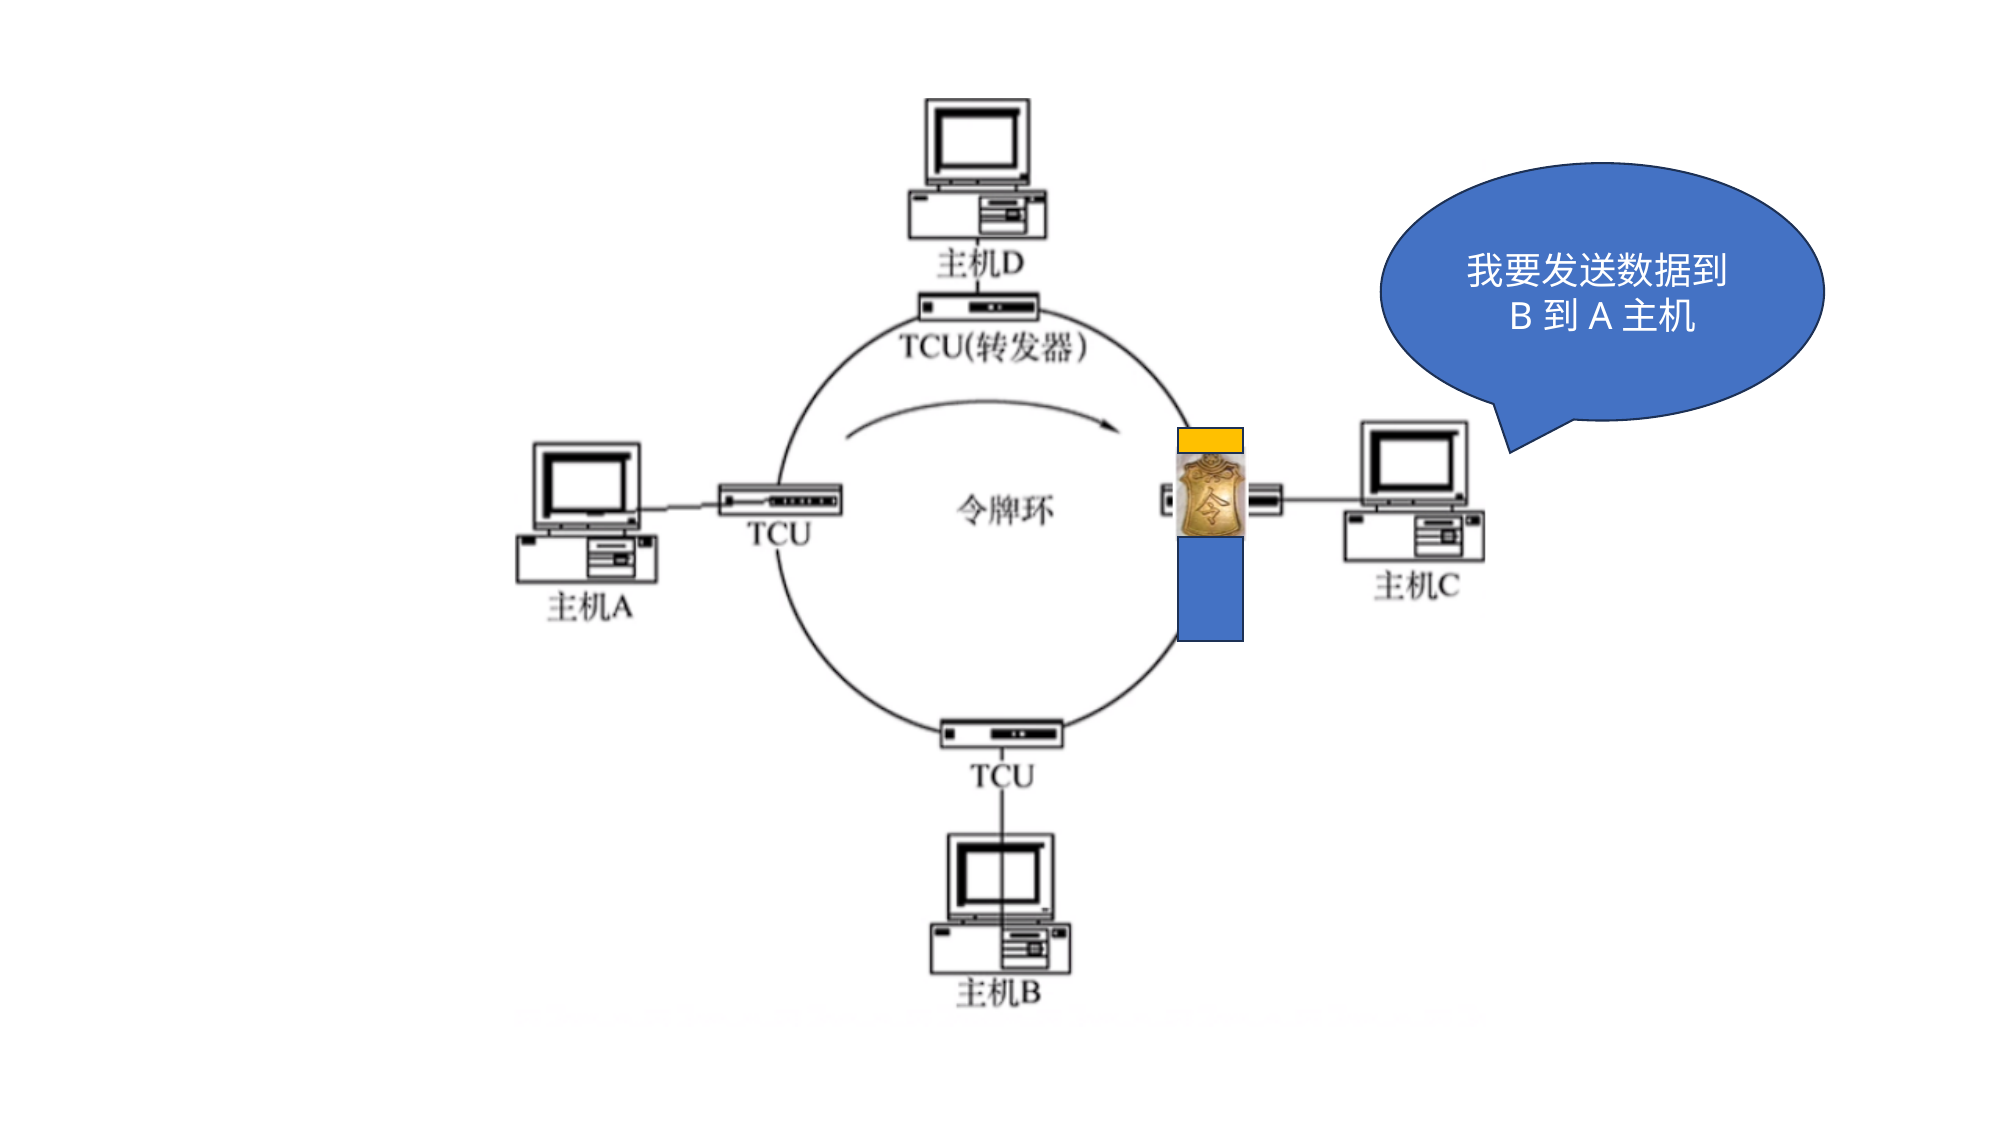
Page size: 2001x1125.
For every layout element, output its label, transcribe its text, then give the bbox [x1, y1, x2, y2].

text_box 我要发送数据到B到A主机 [1486, 162, 1826, 455]
picture [514, 98, 1486, 1027]
